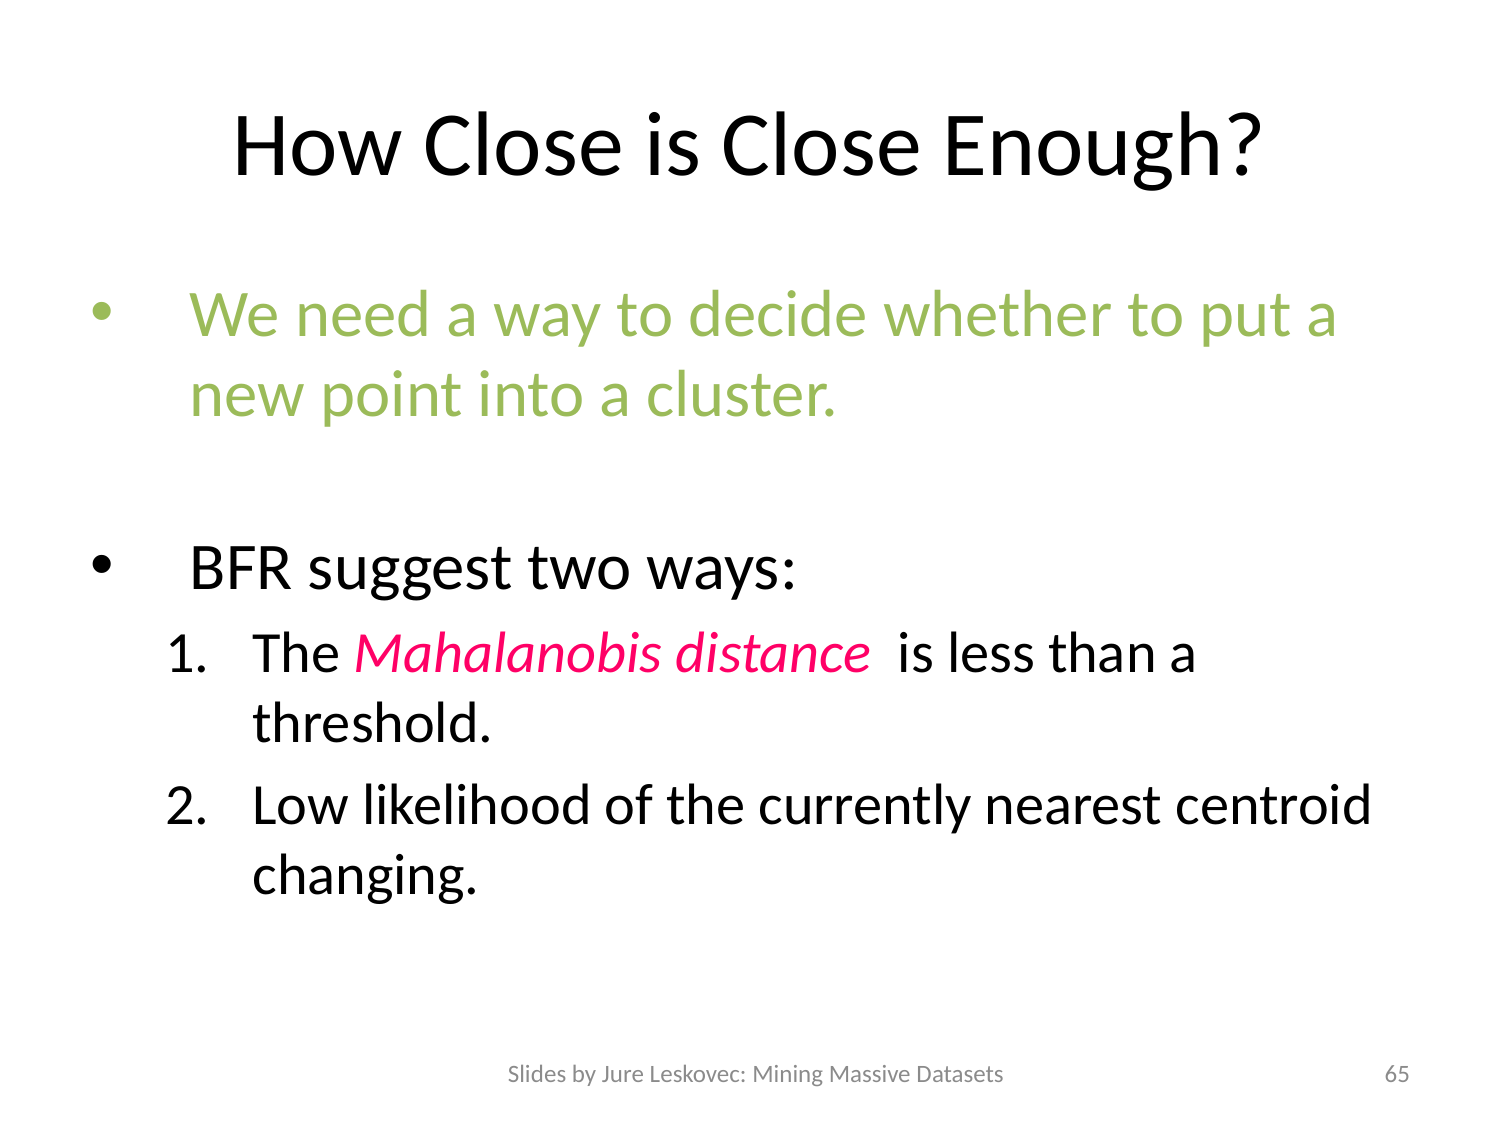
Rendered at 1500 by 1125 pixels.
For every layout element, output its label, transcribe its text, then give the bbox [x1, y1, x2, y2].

footer Slides by Jure Leskovec: Mining Massive Datasets [450, 1042, 1063, 1103]
title How Close is Close Enough? [75, 45, 1425, 233]
list We need a way to decide whether to put a new point into a cluster. BFR suggest two ways: The Mahalanobis distance is less than a threshold. Low likelihood of the currently nearest centroid changing. [75, 262, 1425, 1005]
slide_number 65 [1074, 1042, 1425, 1103]
